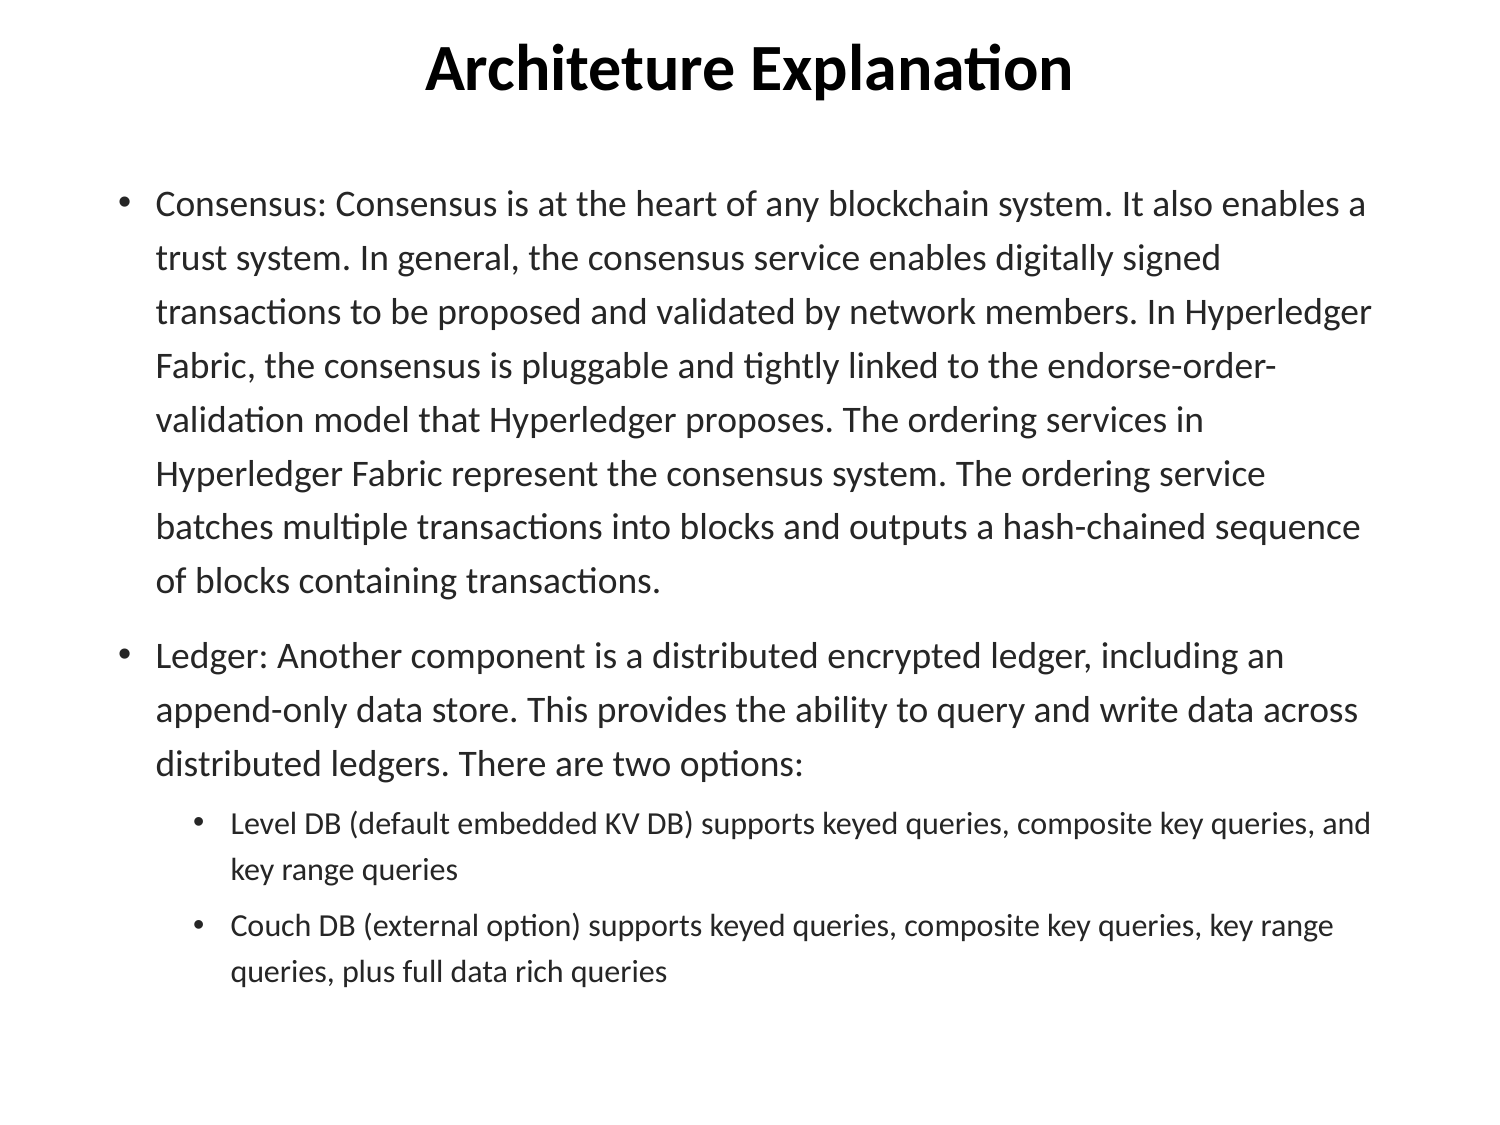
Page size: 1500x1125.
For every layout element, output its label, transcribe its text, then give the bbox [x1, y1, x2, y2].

list Consensus: Consensus is at the heart of any blockchain system. It also enables a trust system. In general, the consensus service enables digitally signed transactions to be proposed and validated by network members. In Hyperledger Fabric, the consensus is pluggable and tightly linked to the endorse-order-validation model that Hyperledger proposes. The ordering services in Hyperledger Fabric represent the consensus system. The ordering service batches multiple transactions into blocks and outputs a hash-chained sequence of blocks containing transactions. Ledger: Another component is a distributed encrypted ledger, including an append-only data store. This provides the ability to query and write data across distributed ledgers. There are two options: Level DB (default embedded KV DB) supports keyed queries, composite key queries, and key range queries Couch DB (external option) supports keyed queries, composite key queries, key range queries, plus full data rich queries [103, 162, 1397, 1082]
title Architeture Explanation [103, 25, 1397, 112]
